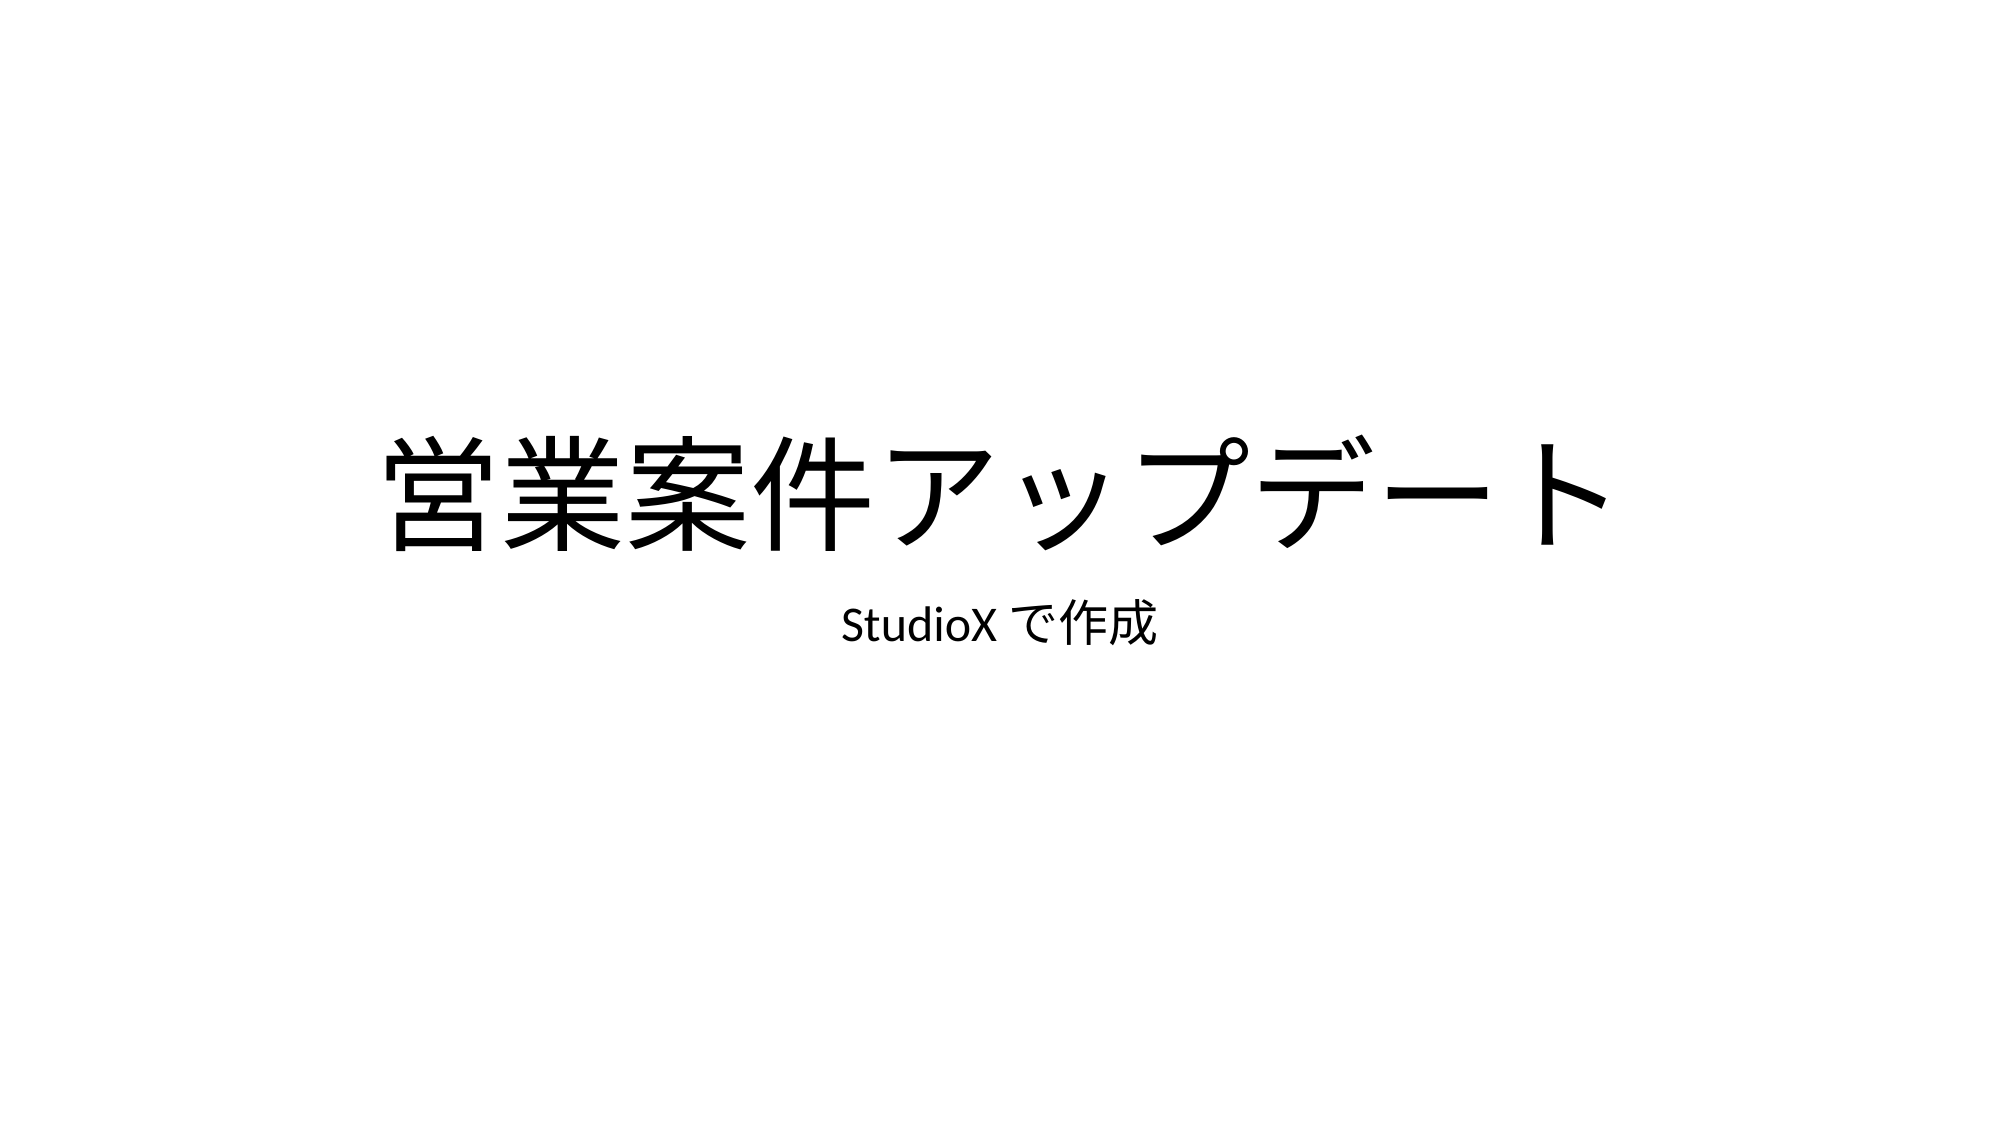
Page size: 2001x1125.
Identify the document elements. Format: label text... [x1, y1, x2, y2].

subtitle StudioXで作成 [249, 590, 1750, 863]
title 営業案件アップデート [249, 184, 1750, 576]
